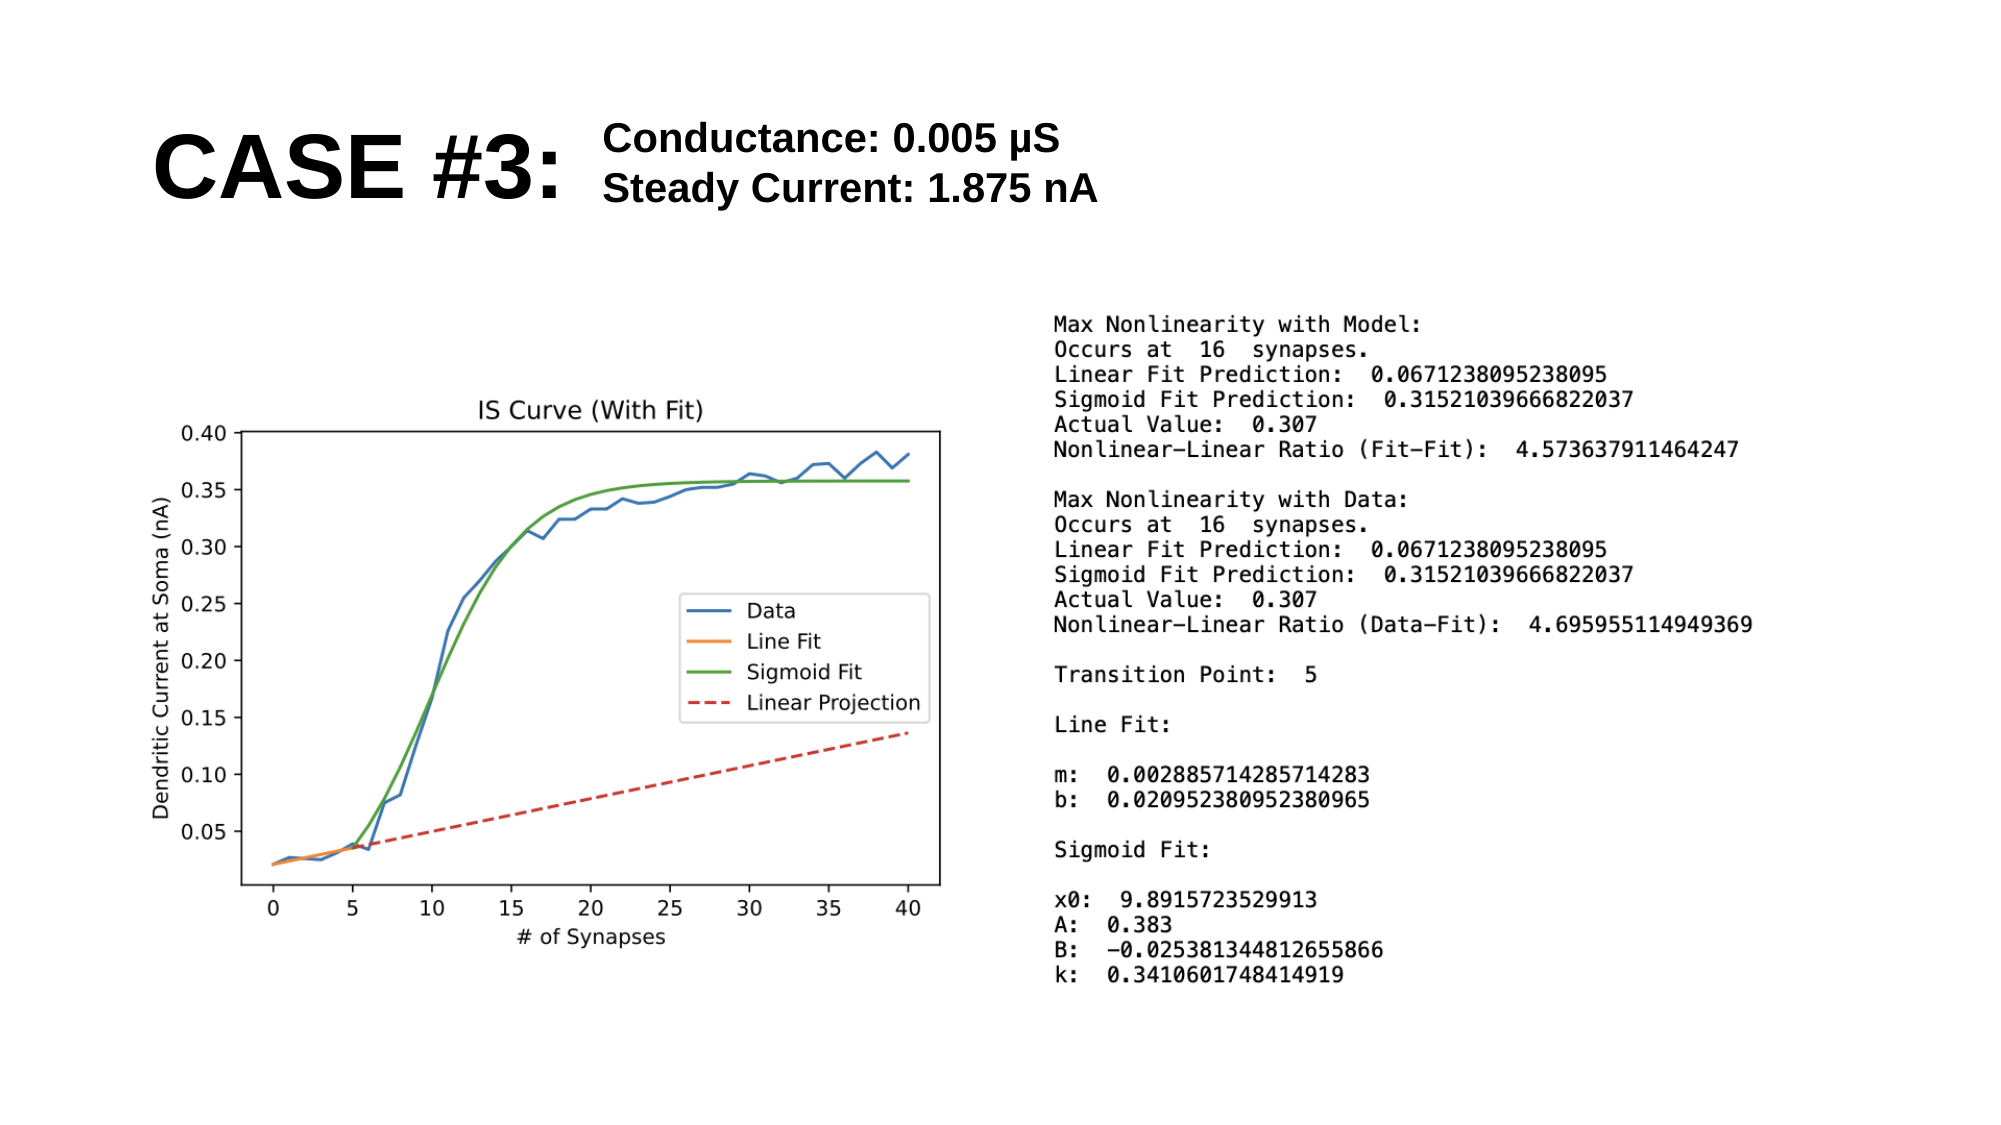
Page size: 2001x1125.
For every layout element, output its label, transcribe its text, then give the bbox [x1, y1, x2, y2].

picture [137, 387, 963, 971]
list Conductance: 0.005 µS Steady Current: 1.875 nA [587, 103, 1148, 234]
picture [1037, 308, 1863, 998]
title CASE #3: [137, 59, 588, 278]
